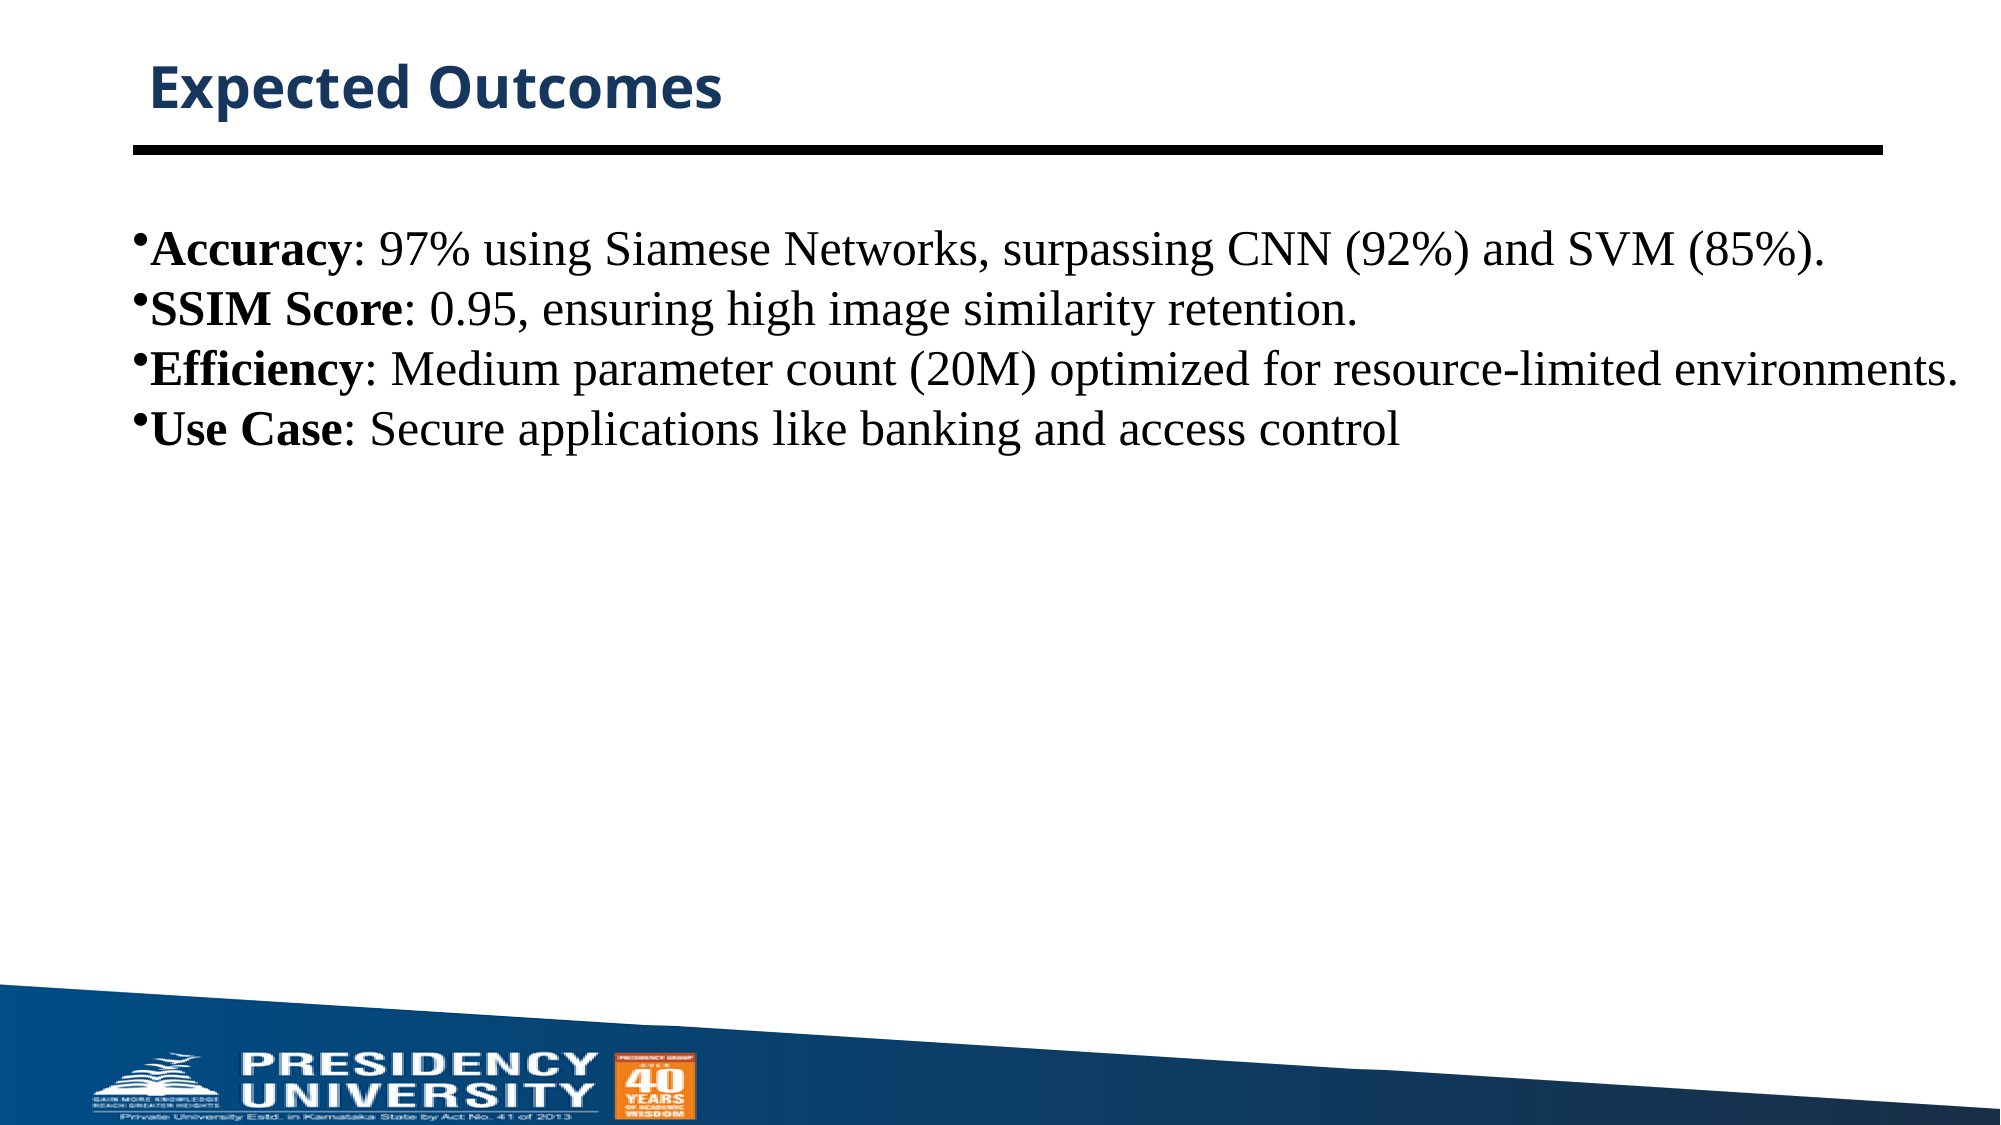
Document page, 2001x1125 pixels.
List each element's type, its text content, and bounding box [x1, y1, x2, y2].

list Accuracy: 97% using Siamese Networks, surpassing CNN (92%) and SVM (85%). SSIM Score: 0.95, ensuring high image similarity retention. Efficiency: Medium parameter count (20M) optimized for resource-limited environments. Use Case: Secure applications like banking and access control [117, 8, 1987, 662]
picture [0, 982, 2000, 1125]
